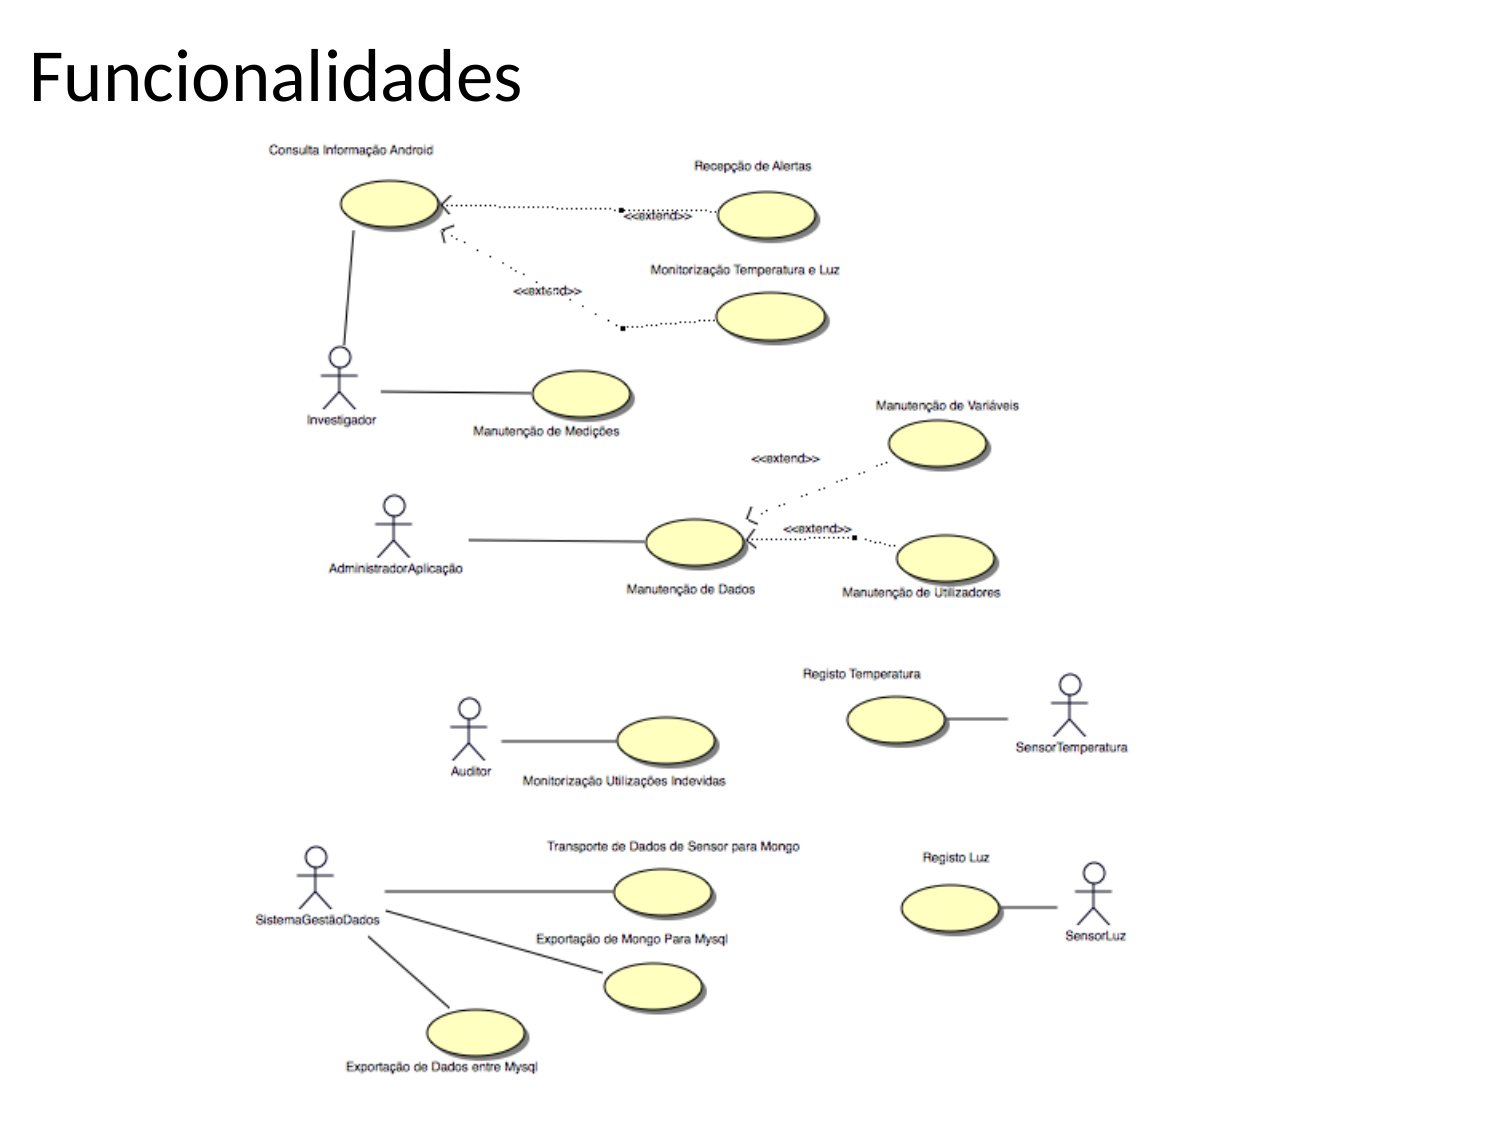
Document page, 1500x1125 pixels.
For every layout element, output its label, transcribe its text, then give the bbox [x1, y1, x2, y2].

text_box Funcionalidades [4, 19, 548, 124]
picture [182, 122, 1188, 1125]
